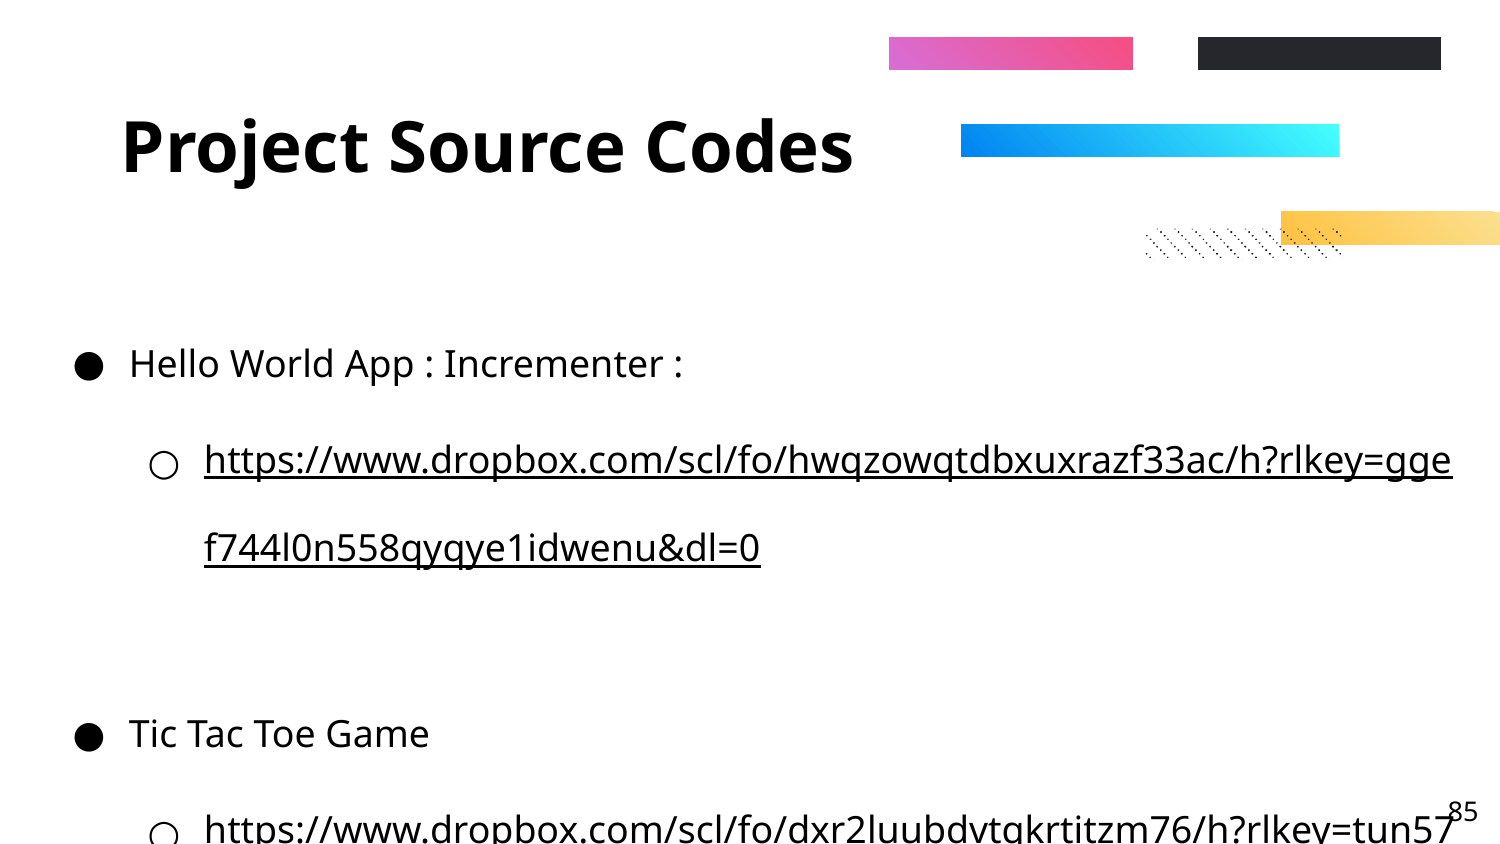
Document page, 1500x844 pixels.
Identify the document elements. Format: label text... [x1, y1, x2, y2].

slide_number ‹#› [1403, 779, 1494, 844]
picture [1144, 228, 1343, 260]
subtitle Hello World App : Incrementer : https://www.dropbox.com/scl/fo/hwqzowqtdbxuxrazf33ac/h?rlkey=ggef744l0n558qyqye1idwenu&dl=0 Tic Tac Toe Game https://www.dropbox.com/scl/fo/dxr2luubdvtgkrtitzm76/h?rlkey=tun570wgzwrmkzs3u15vvgxh2&dl=0 [38, 279, 1475, 776]
title Project Source Codes [17, 37, 959, 251]
